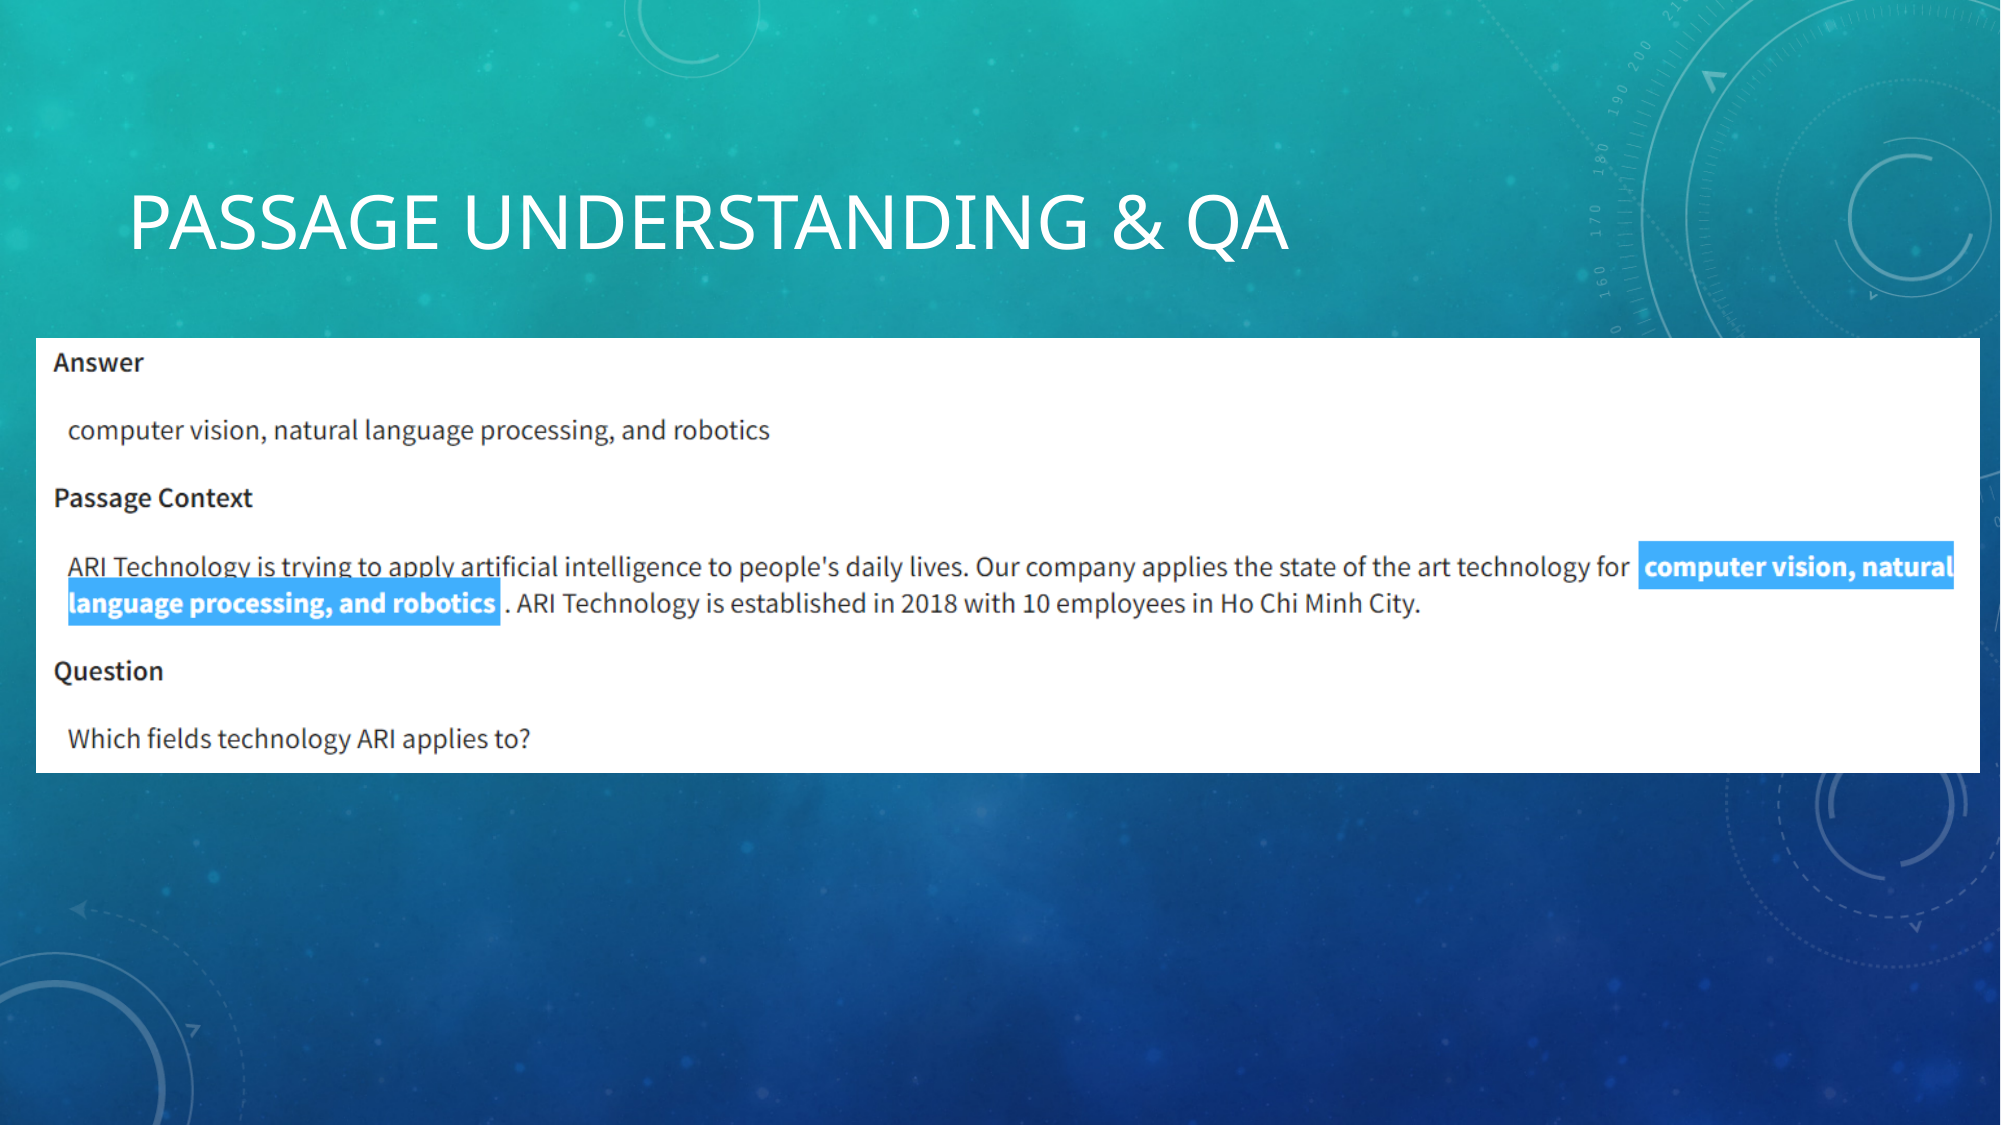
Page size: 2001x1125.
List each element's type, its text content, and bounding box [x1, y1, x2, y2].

title Passage understanding & QA [112, 99, 1775, 338]
picture [0, 0, 2001, 1125]
